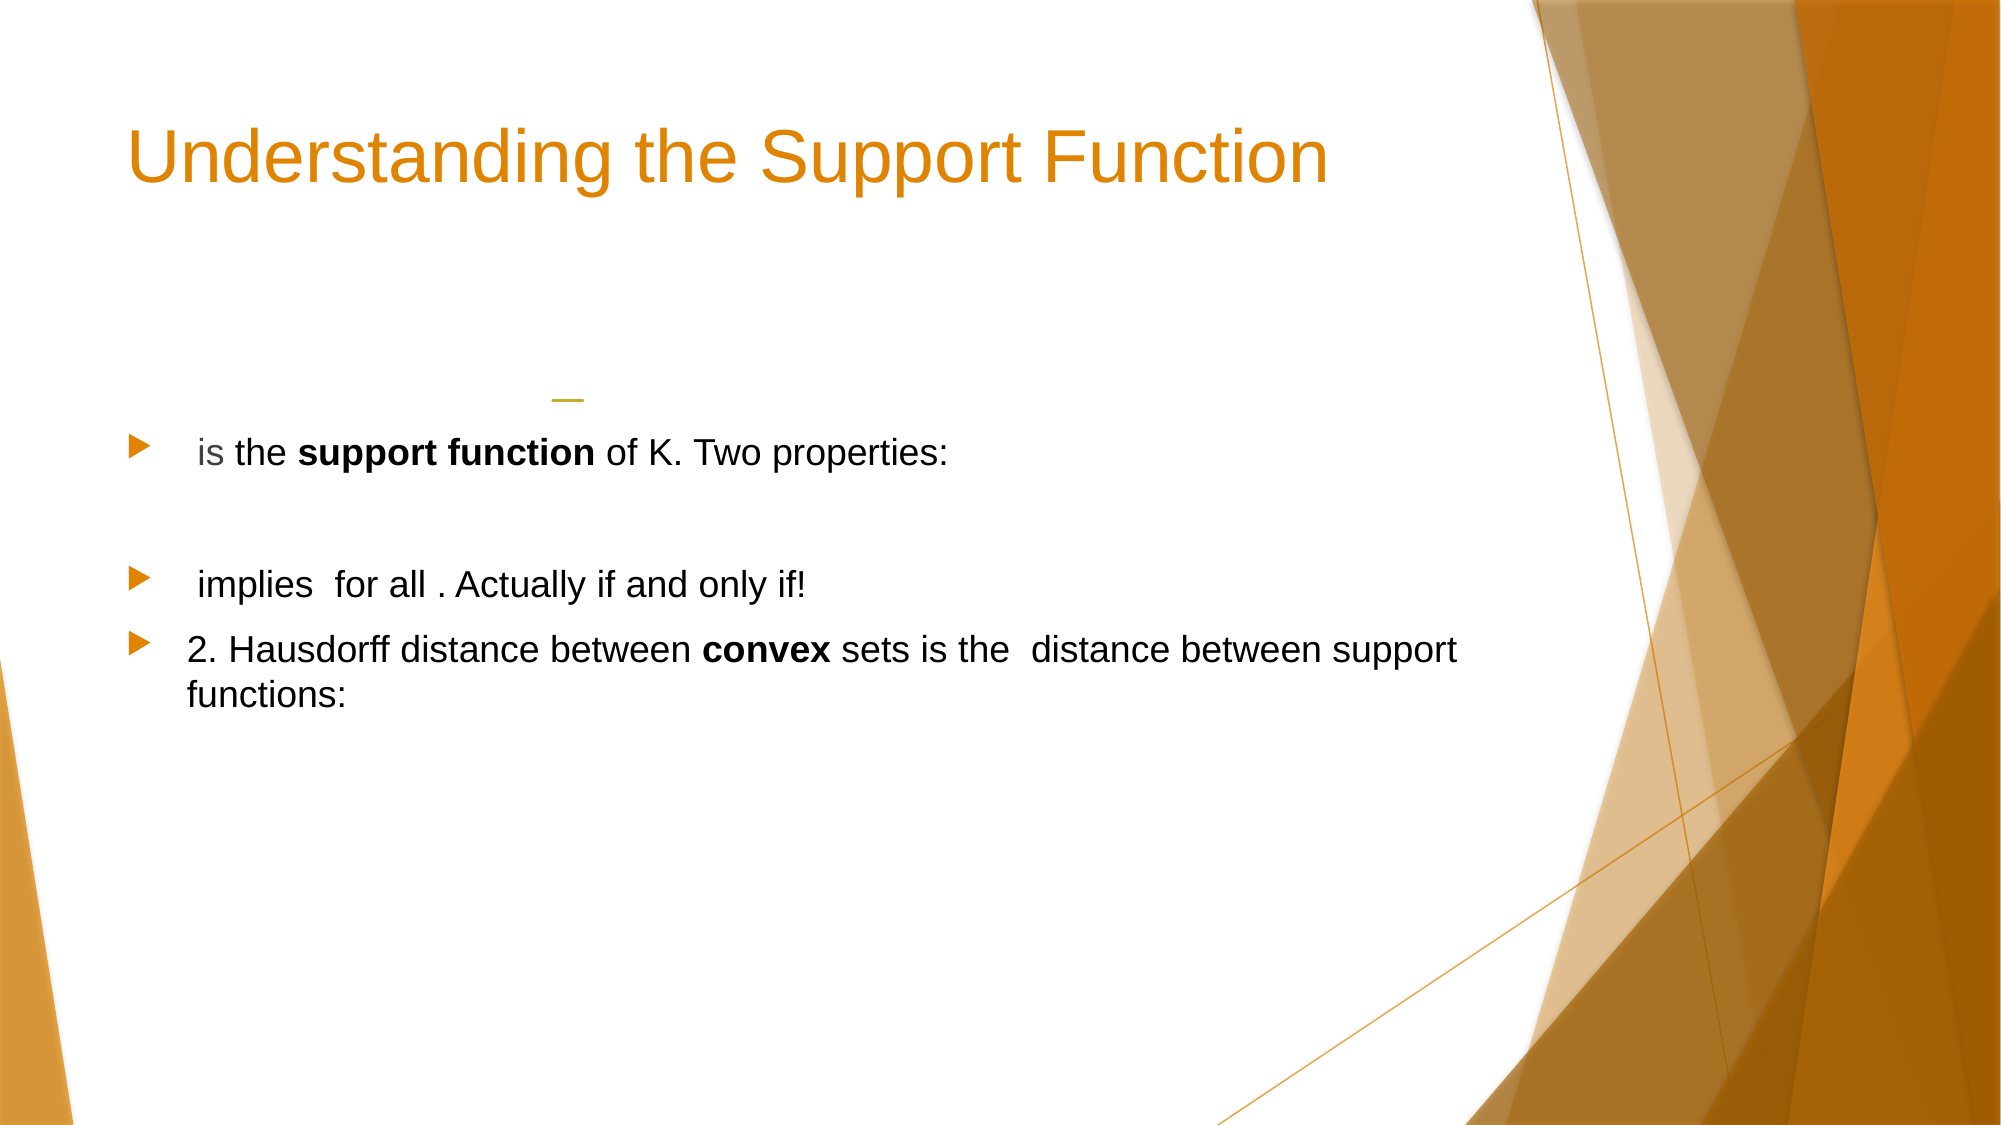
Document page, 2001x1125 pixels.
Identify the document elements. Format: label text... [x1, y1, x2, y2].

title Understanding the Support Function [111, 99, 1522, 317]
